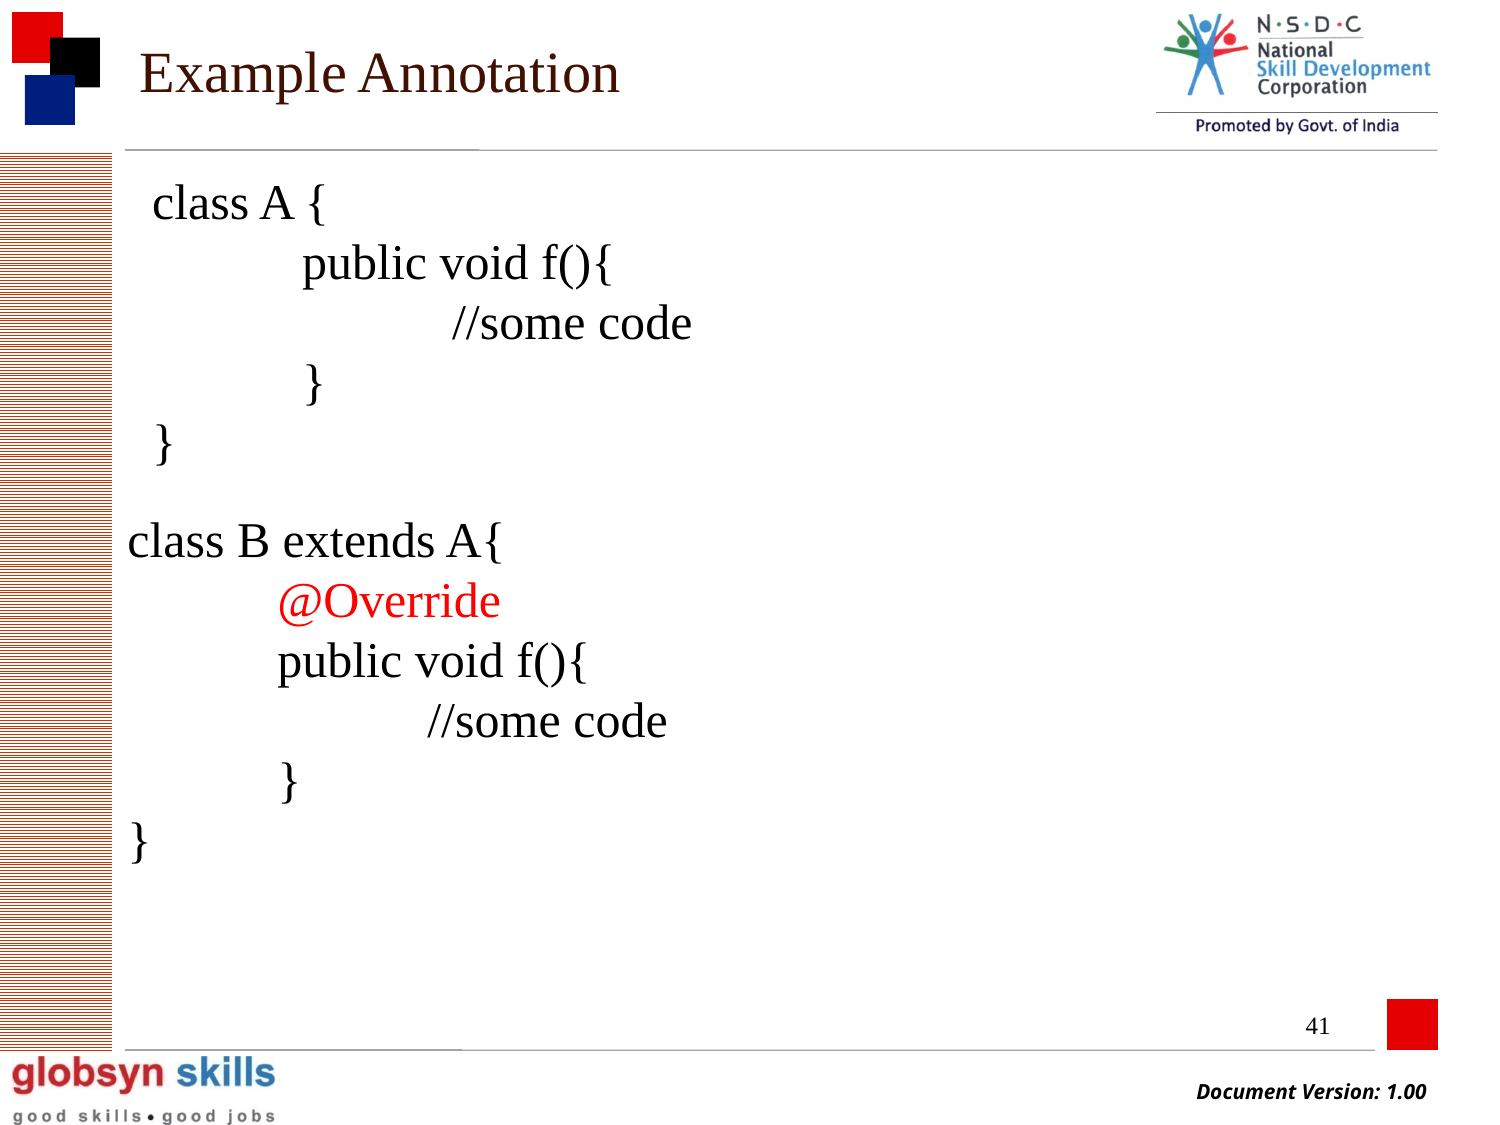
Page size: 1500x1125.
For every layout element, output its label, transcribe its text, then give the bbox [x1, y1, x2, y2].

text_box class B extends A{ @Override public void f(){ //some code } } [112, 499, 1400, 935]
text_box class A { public void f(){ //some code } } [137, 162, 1425, 478]
title Example Annotation [125, 0, 1475, 138]
picture [12, 1056, 275, 1125]
picture [12, 12, 63, 63]
picture [1387, 999, 1438, 1050]
